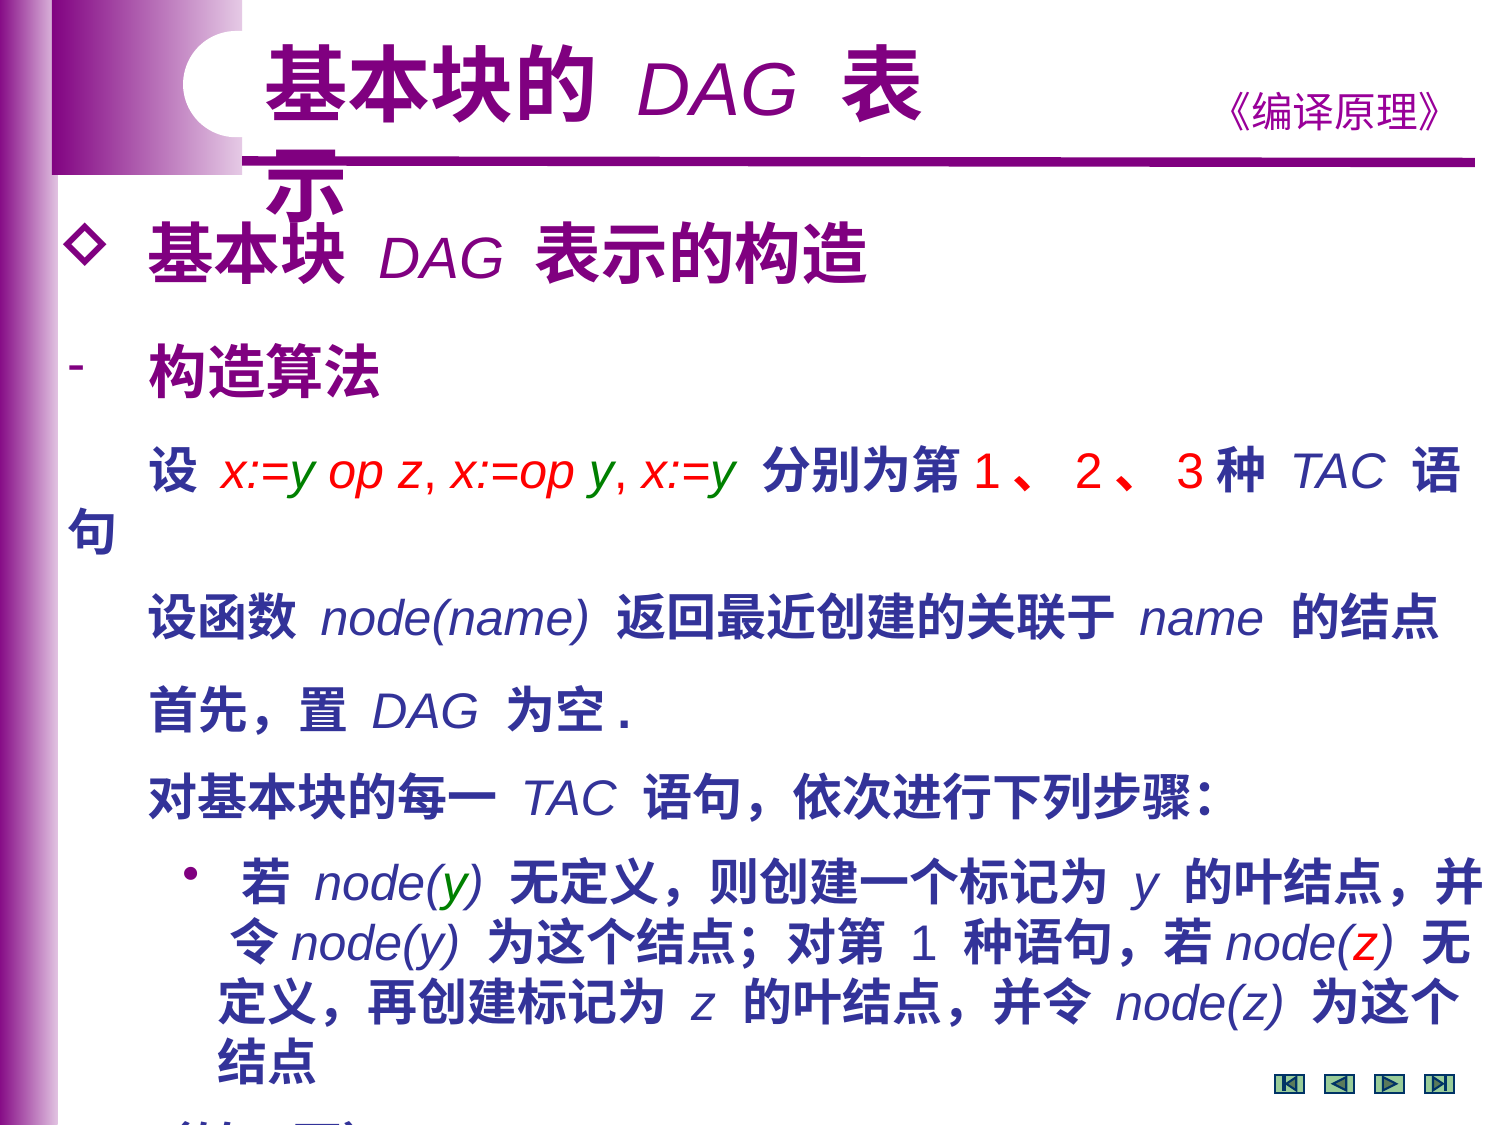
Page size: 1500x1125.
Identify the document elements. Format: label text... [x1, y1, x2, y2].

text_box 基本块的 DAG 表示 [249, 24, 1013, 240]
text_box 构造算法 设 x:=y op z, x:=op y, x:=y 分别为第1、2、3种 TAC 语句 设函数 node(name) 返回最近创建的关联于 name 的结点 首先，置 DAG 为空. 对基本块的每一 TAC 语句，依次进行下列步骤： 若 node(y) 无定义，则创建一个标记为 y 的叶结点，并 令node(y) 为这个结点；对第 1 种语句，若node(z) 无定义，再创建标记为 z 的叶结点，并令 node(z) 为这个结点 （转下页） [53, 327, 1500, 1125]
text_box 基本块 DAG 表示的构造 [41, 204, 1391, 300]
